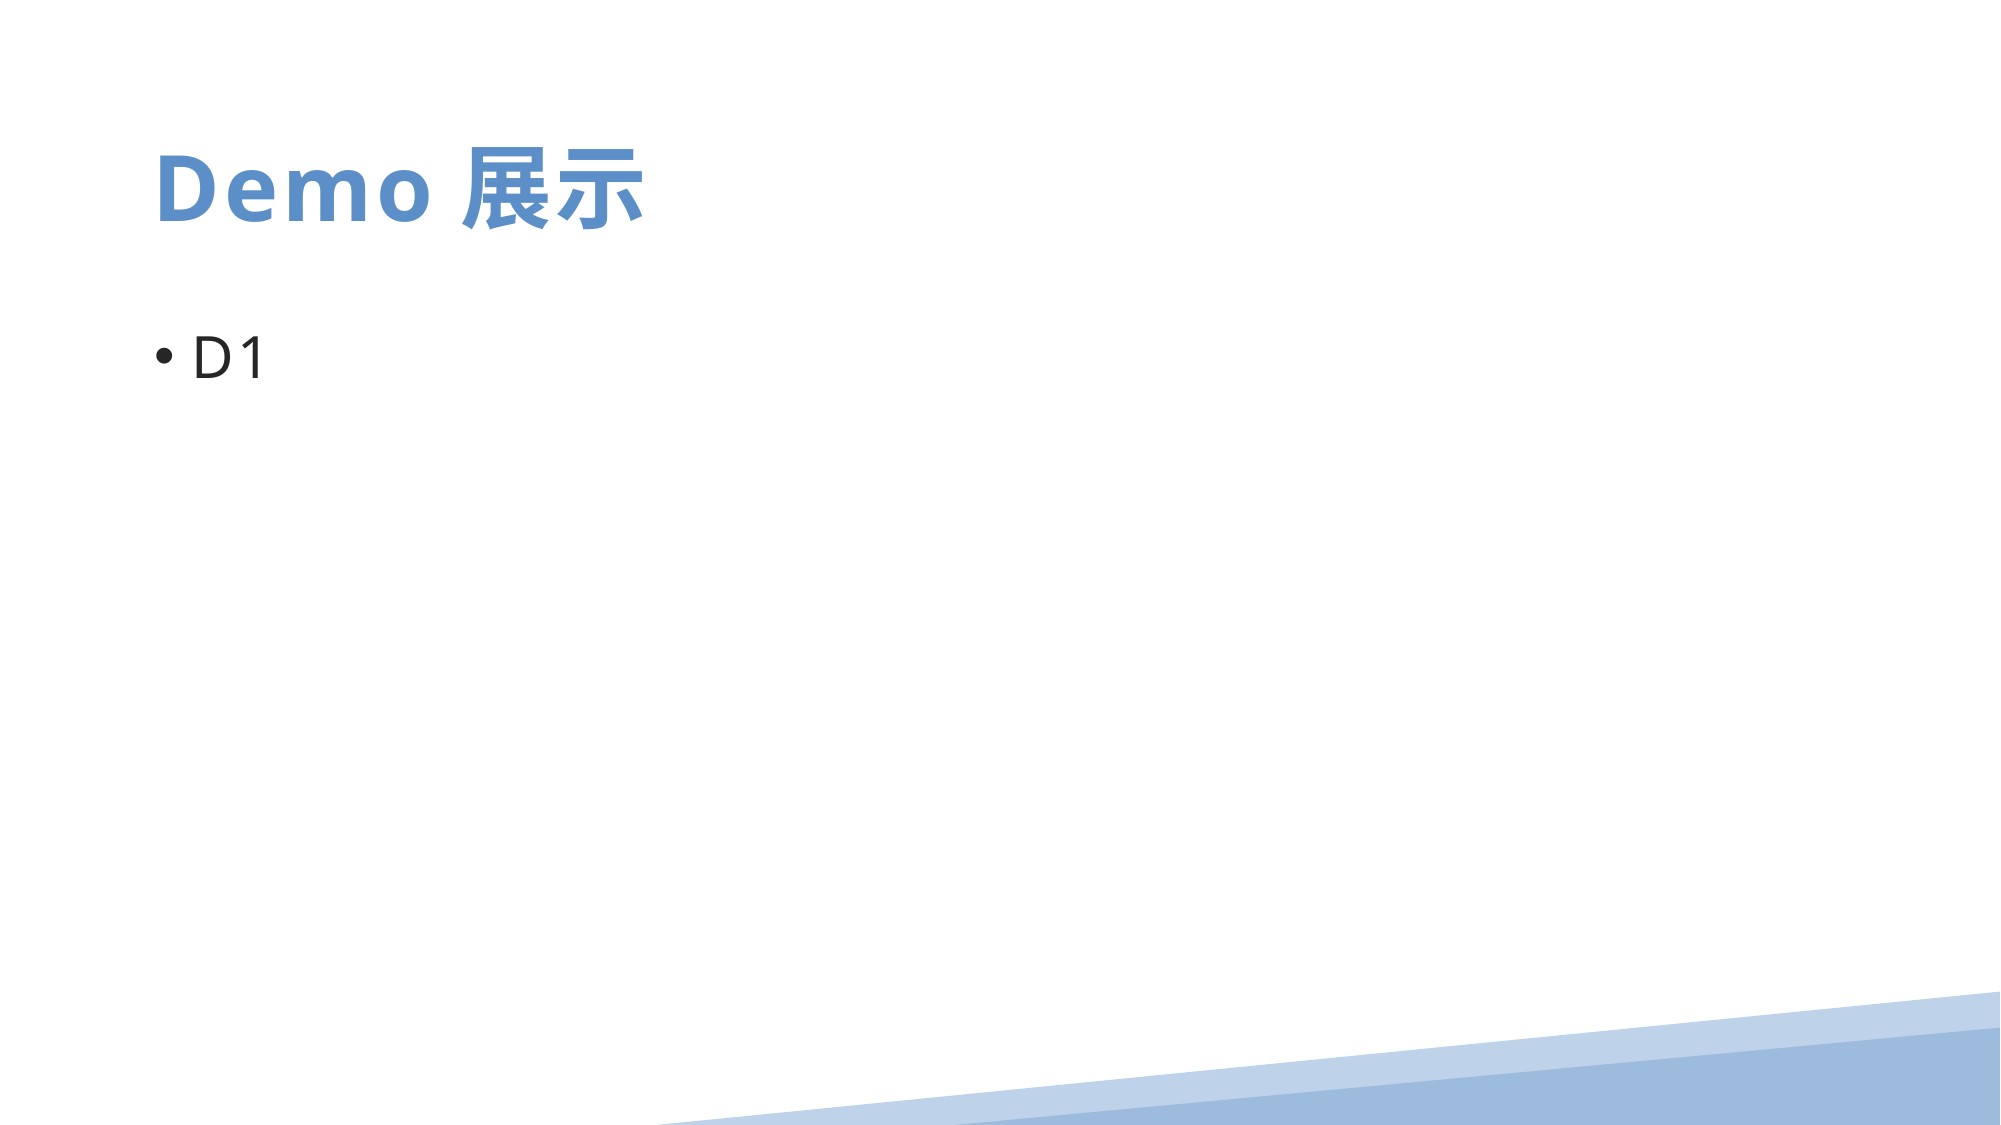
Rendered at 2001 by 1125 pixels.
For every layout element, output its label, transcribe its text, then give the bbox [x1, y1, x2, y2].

title Demo展示 [137, 59, 1863, 278]
list D1 [137, 299, 1863, 1014]
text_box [656, 991, 2000, 1125]
